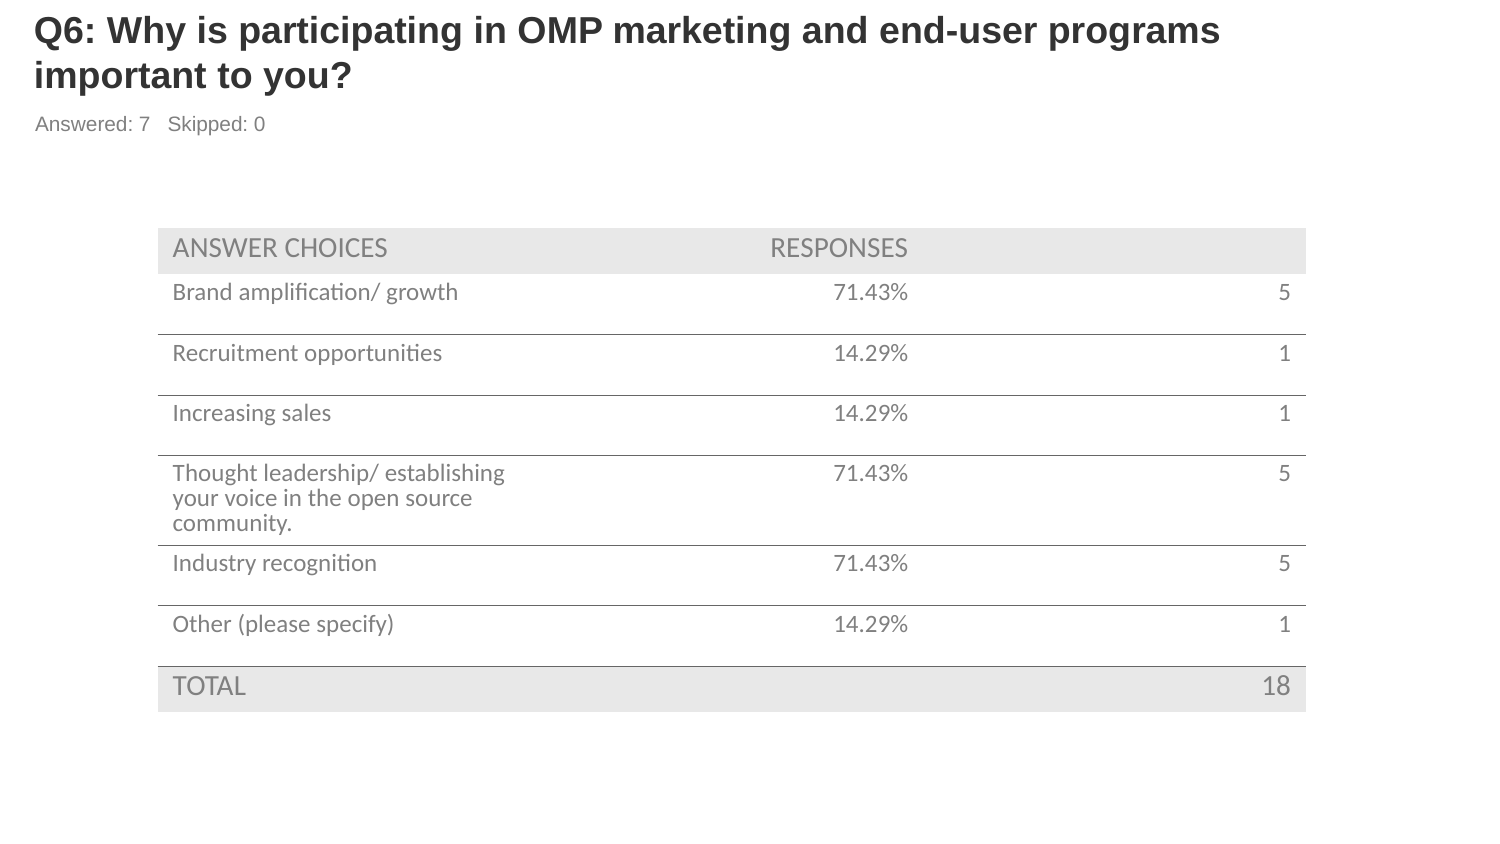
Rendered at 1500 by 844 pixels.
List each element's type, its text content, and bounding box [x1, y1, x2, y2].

table_cell 1 [923, 396, 1306, 455]
table_header RESPONSES [540, 228, 923, 274]
table_cell 1 [923, 335, 1306, 395]
table_cell Thought leadership/ establishing your voice in the open source community. [158, 456, 540, 545]
table_cell 71.43% [540, 546, 923, 605]
table_cell Increasing sales [158, 396, 540, 455]
table_cell 5 [923, 274, 1306, 334]
table_cell 5 [923, 456, 1306, 545]
table_cell [540, 667, 923, 712]
table_cell 14.29% [540, 396, 923, 455]
table_cell 5 [923, 546, 1306, 605]
table_cell Industry recognition [158, 546, 540, 605]
table_cell 71.43% [540, 456, 923, 545]
list Answered: 7 Skipped: 0 [20, 102, 1371, 143]
table_cell 18 [923, 667, 1306, 712]
table_cell Other (please specify) [158, 606, 540, 666]
table_cell Recruitment opportunities [158, 335, 540, 395]
table_cell 71.43% [540, 274, 923, 334]
table_header ANSWER CHOICES [158, 228, 540, 274]
table_cell 14.29% [540, 335, 923, 395]
title Q6: Why is participating in OMP marketing and end-user programs important to you? [18, 13, 1369, 104]
table_cell 14.29% [540, 606, 923, 666]
table_cell 1 [923, 606, 1306, 666]
table_cell TOTAL [158, 667, 540, 712]
table_header [923, 228, 1306, 274]
table_cell Brand amplification/ growth [158, 274, 540, 334]
